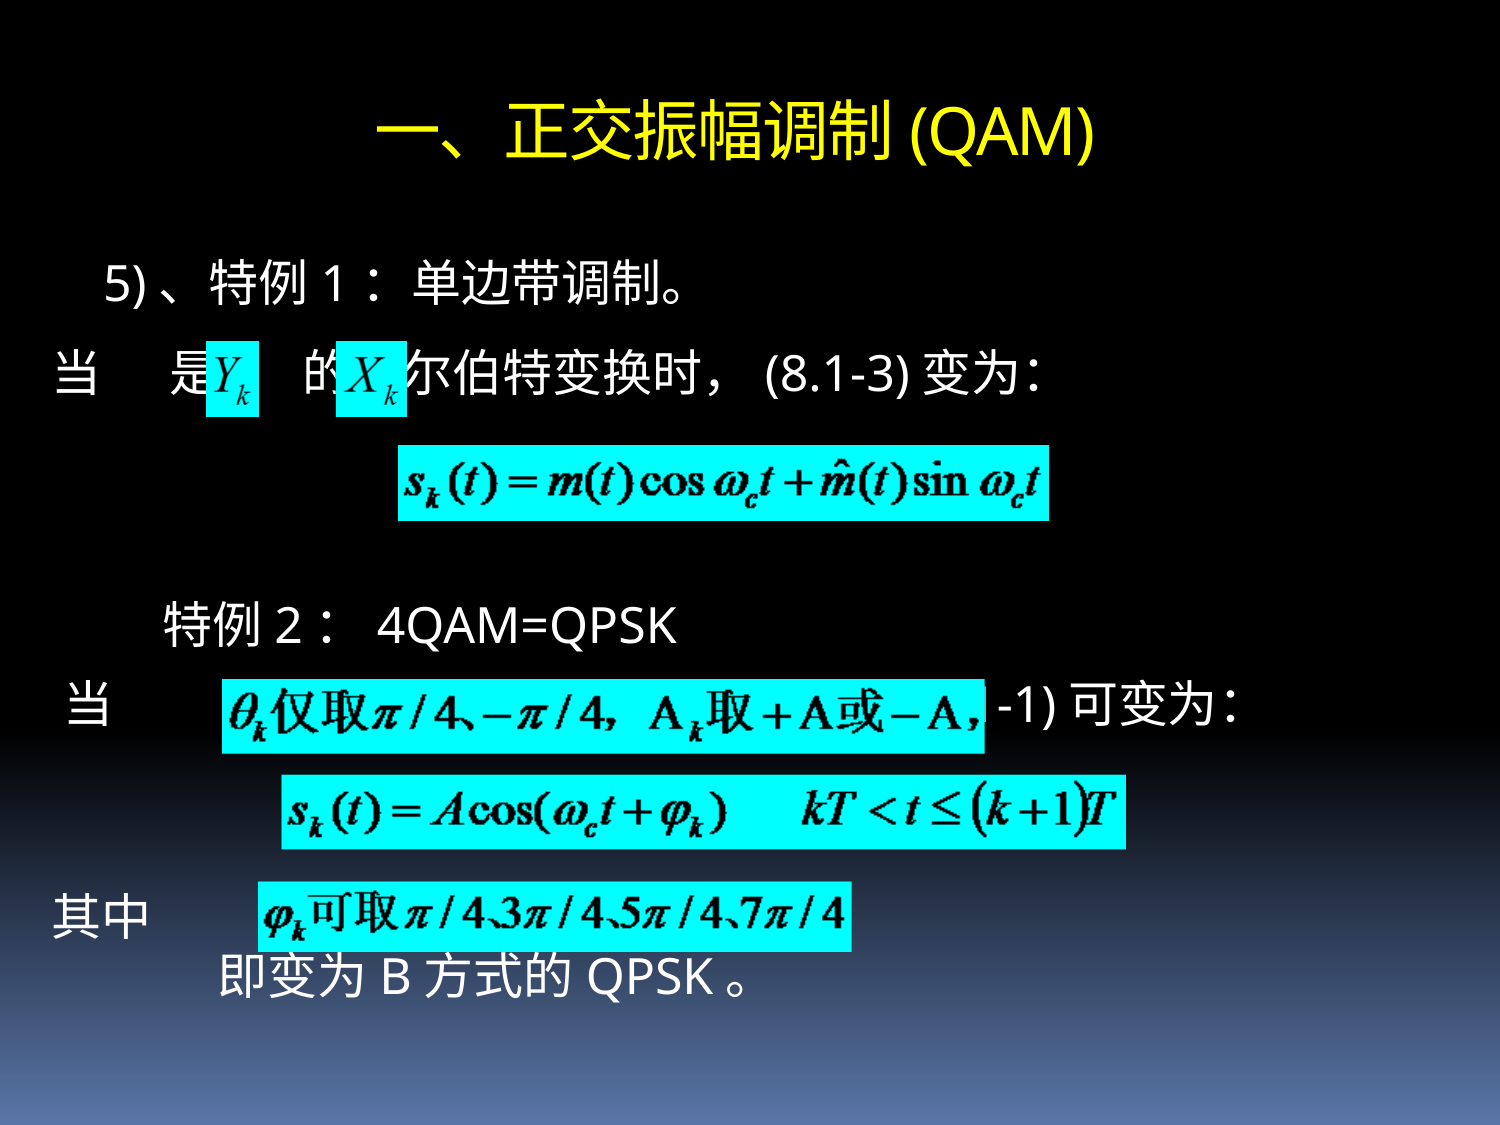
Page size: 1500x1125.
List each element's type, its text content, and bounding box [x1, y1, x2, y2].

text_box 的希尔伯特变换时，(8.1-3)变为： [416, 345, 1287, 409]
picture [205, 341, 407, 418]
text_box 当 [36, 345, 154, 409]
text_box 当 [48, 676, 214, 740]
text_box 其中 [36, 889, 213, 953]
text_box 特例2：4QAM=QPSK [147, 586, 1447, 661]
text_box 5)、特例1：单边带调制。 [88, 243, 1459, 319]
picture [222, 679, 1127, 952]
picture [397, 444, 1049, 521]
text_box 是 [154, 345, 196, 409]
text_box 即变为B方式的QPSK。 [202, 948, 991, 1012]
text_box (8.1-1)可变为： [1137, 676, 1483, 740]
title 一、正交振幅调制(QAM) [75, 81, 1425, 285]
